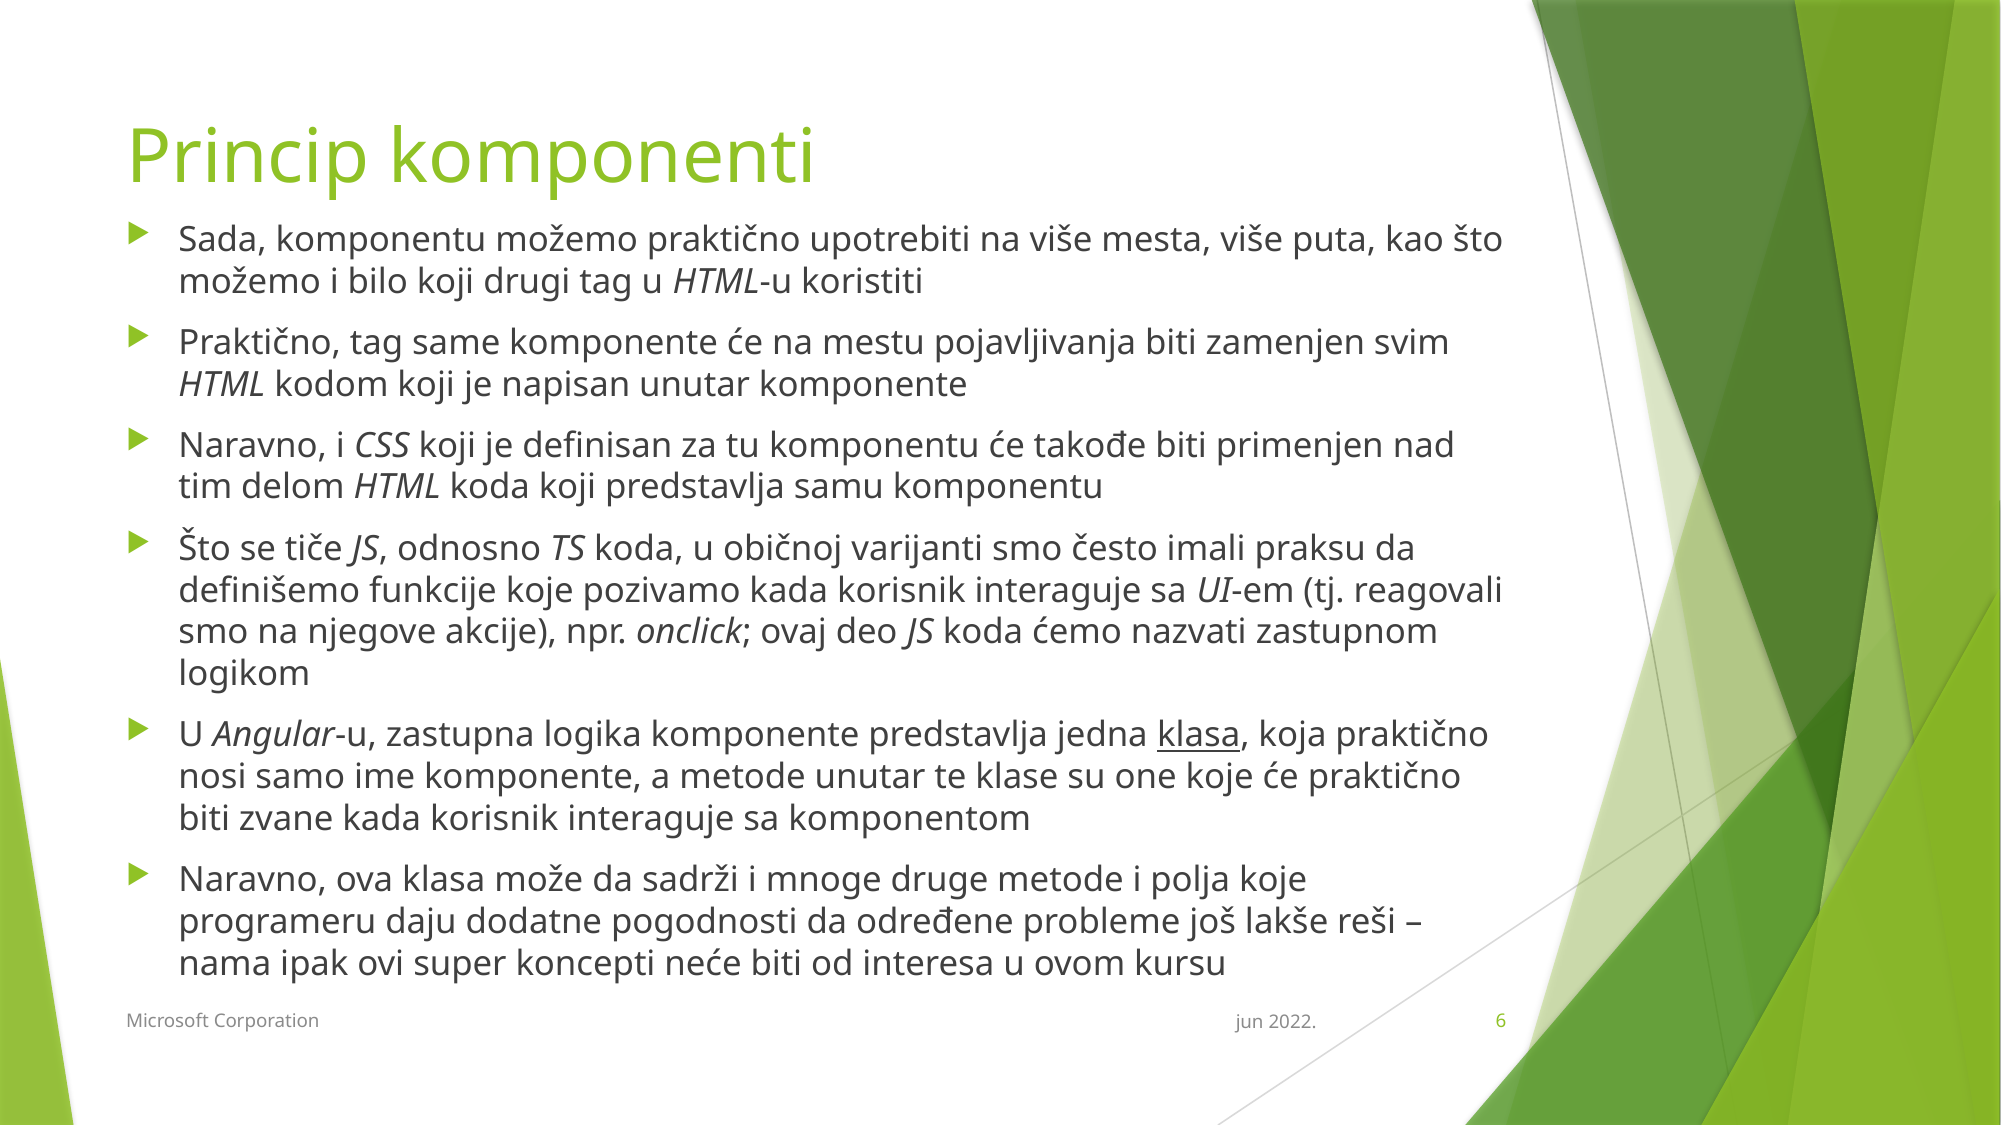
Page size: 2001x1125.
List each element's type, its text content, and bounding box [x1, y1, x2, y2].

footer Microsoft Corporation [111, 991, 1145, 1051]
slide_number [1181, 991, 1332, 1051]
title Princip komponenti [111, 99, 1522, 208]
slide_number 6 [1409, 991, 1522, 1051]
list Sada, komponentu možemo praktično upotrebiti na više mesta, više puta, kao što možemo i bilo koji drugi tag u HTML-u koristiti Praktično, tag same komponente će na mestu pojavljivanja biti zamenjen svim HTML kodom koji je napisan unutar komponente Naravno, i CSS koji je definisan za tu komponentu će takođe biti primenjen nad tim delom HTML koda koji predstavlja samu komponentu Što se tiče JS, odnosno TS koda, u običnoj varijanti smo često imali praksu da definišemo funkcije koje pozivamo kada korisnik interaguje sa UI-em (tj. reagovali smo na njegove akcije), npr. onclick; ovaj deo JS koda ćemo nazvati zastupnom logikom U Angular-u, zastupna logika komponente predstavlja jedna klasa, koja praktično nosi samo ime komponente, a metode unutar te klase su one koje će praktično biti zvane kada korisnik interaguje sa komponentom Naravno, ova klasa može da sadrži i mnoge druge metode i polja koje programeru daju dodatne pogodnosti da određene probleme još lakše reši – nama ipak ovi super koncepti neće biti od interesa u ovom kursu [111, 208, 1522, 992]
